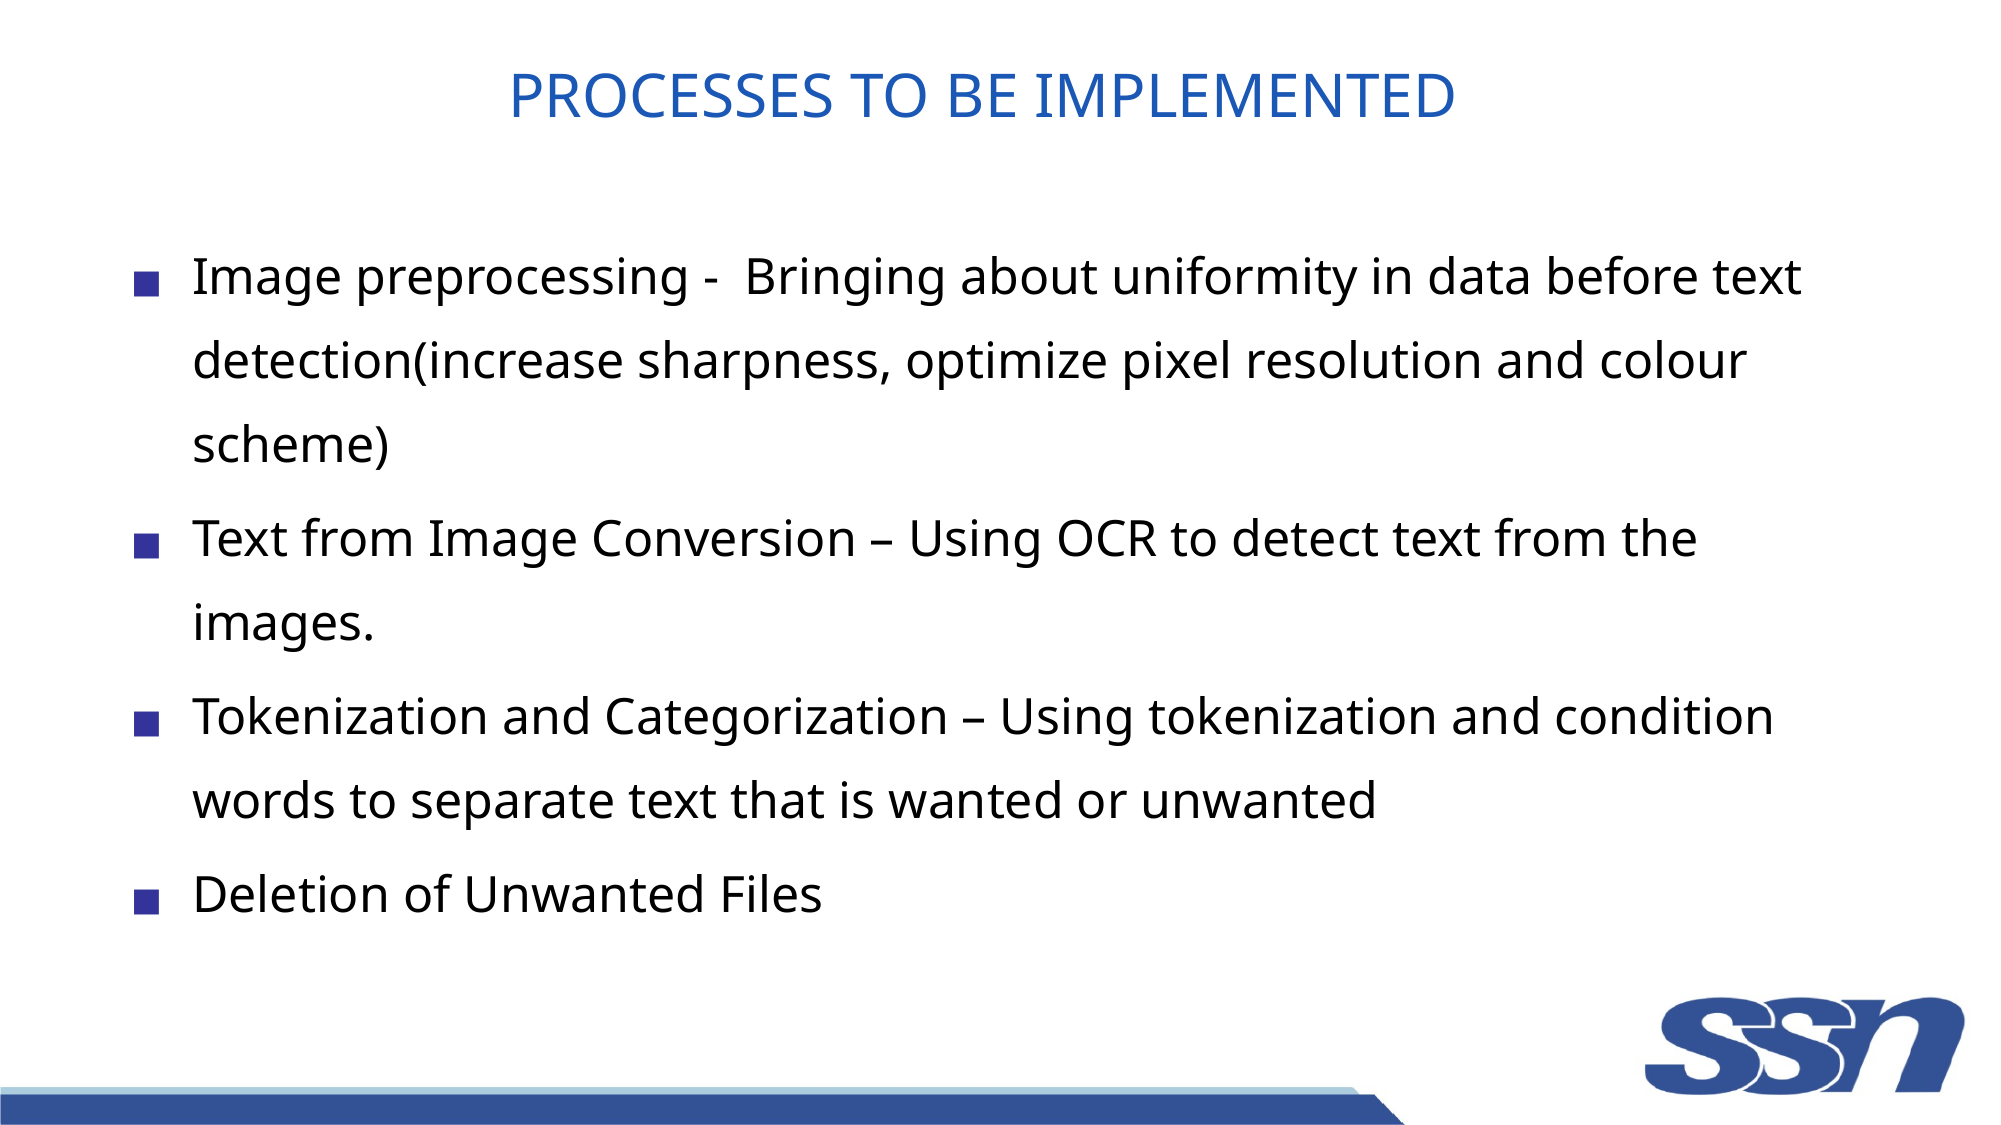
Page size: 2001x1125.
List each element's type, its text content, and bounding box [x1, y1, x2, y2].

picture [0, 962, 1467, 1125]
title PROCESSES TO BE IMPLEMENTED [83, 37, 1884, 150]
picture [1625, 986, 1992, 1125]
list Image preprocessing - Bringing about uniformity in data before text detection(increase sharpness, optimize pixel resolution and colour scheme) Text from Image Conversion – Using OCR to detect text from the images. Tokenization and Categorization – Using tokenization and condition words to separate text that is wanted or unwanted Deletion of Unwanted Files [99, 212, 1900, 1005]
